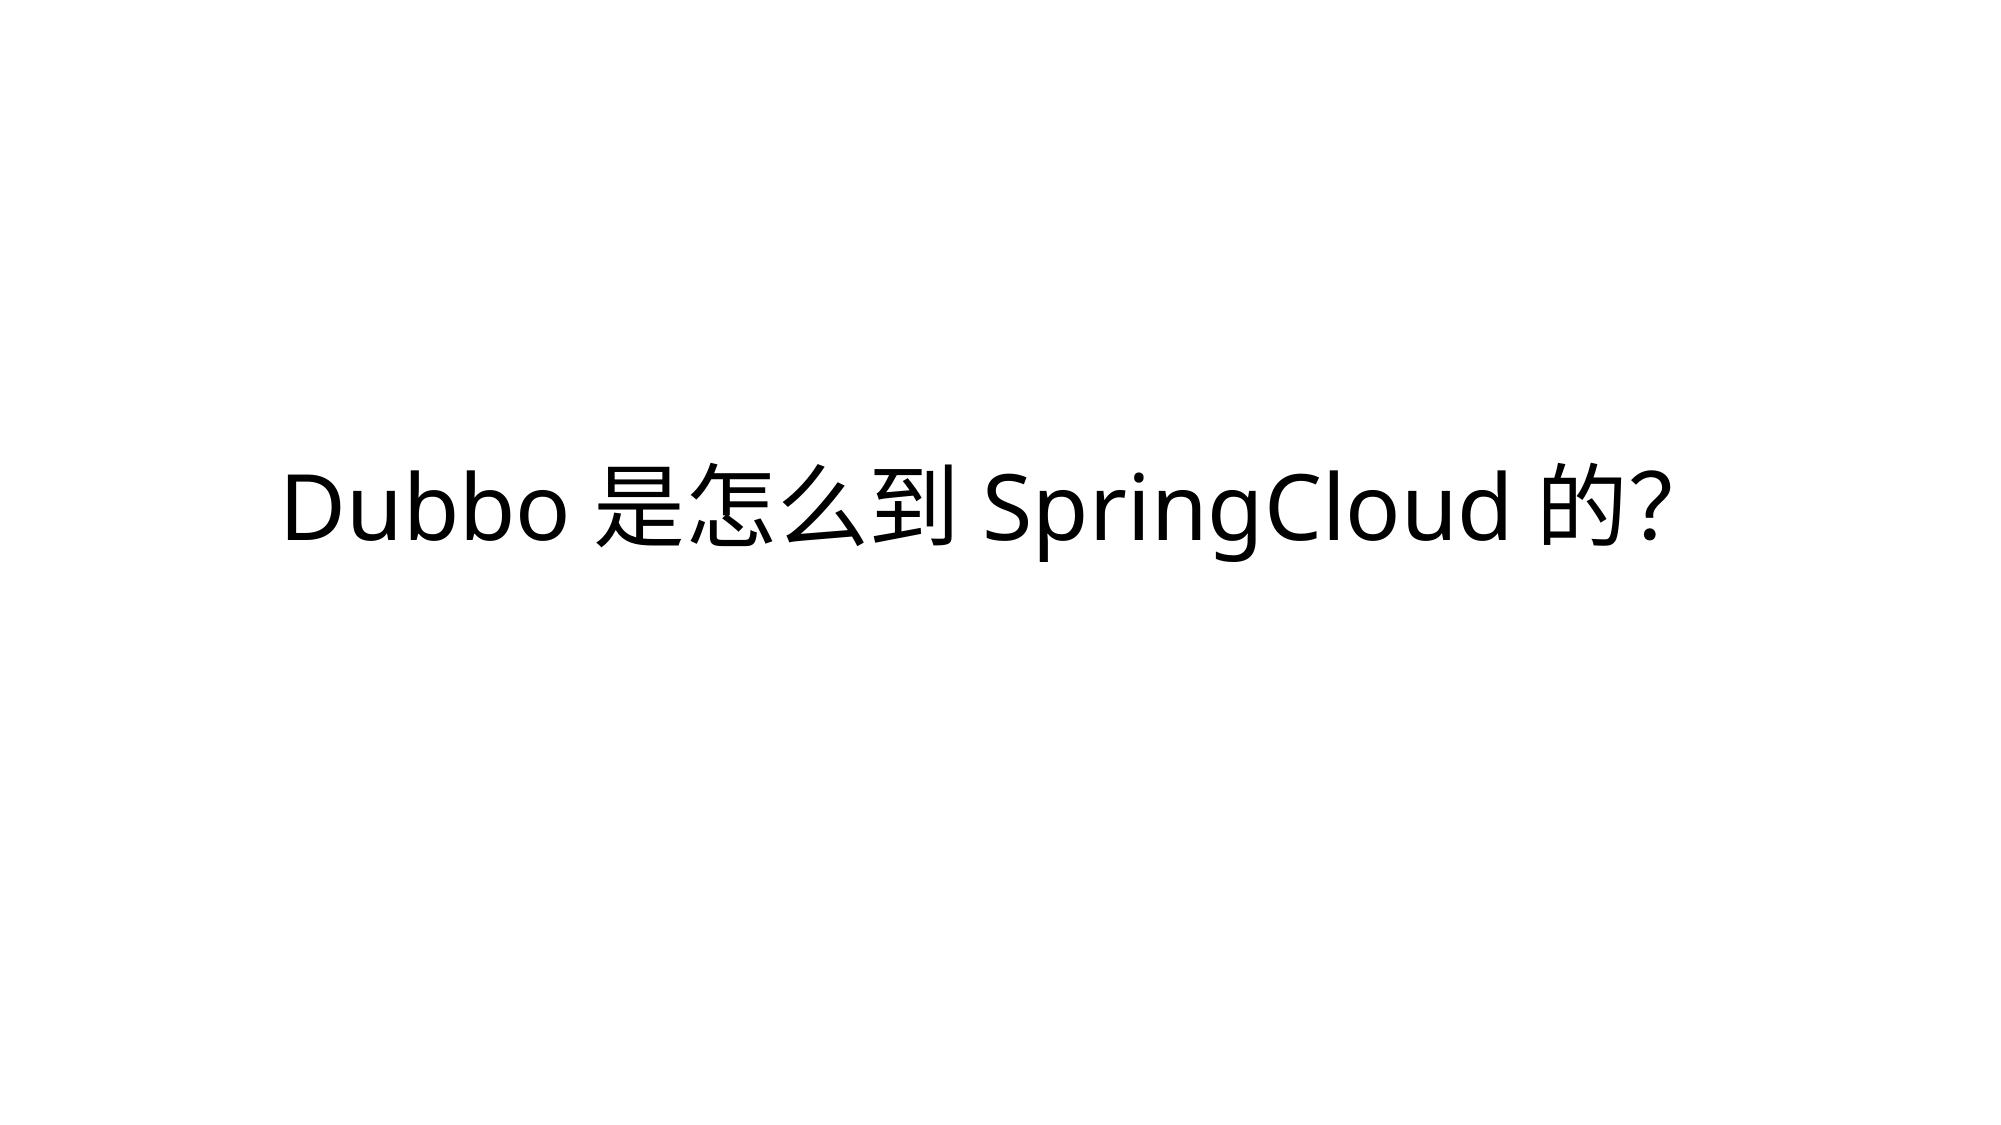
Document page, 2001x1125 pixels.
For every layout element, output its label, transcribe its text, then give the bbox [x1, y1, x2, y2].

title Dubbo是怎么到SpringCloud的？ [137, 402, 1863, 620]
